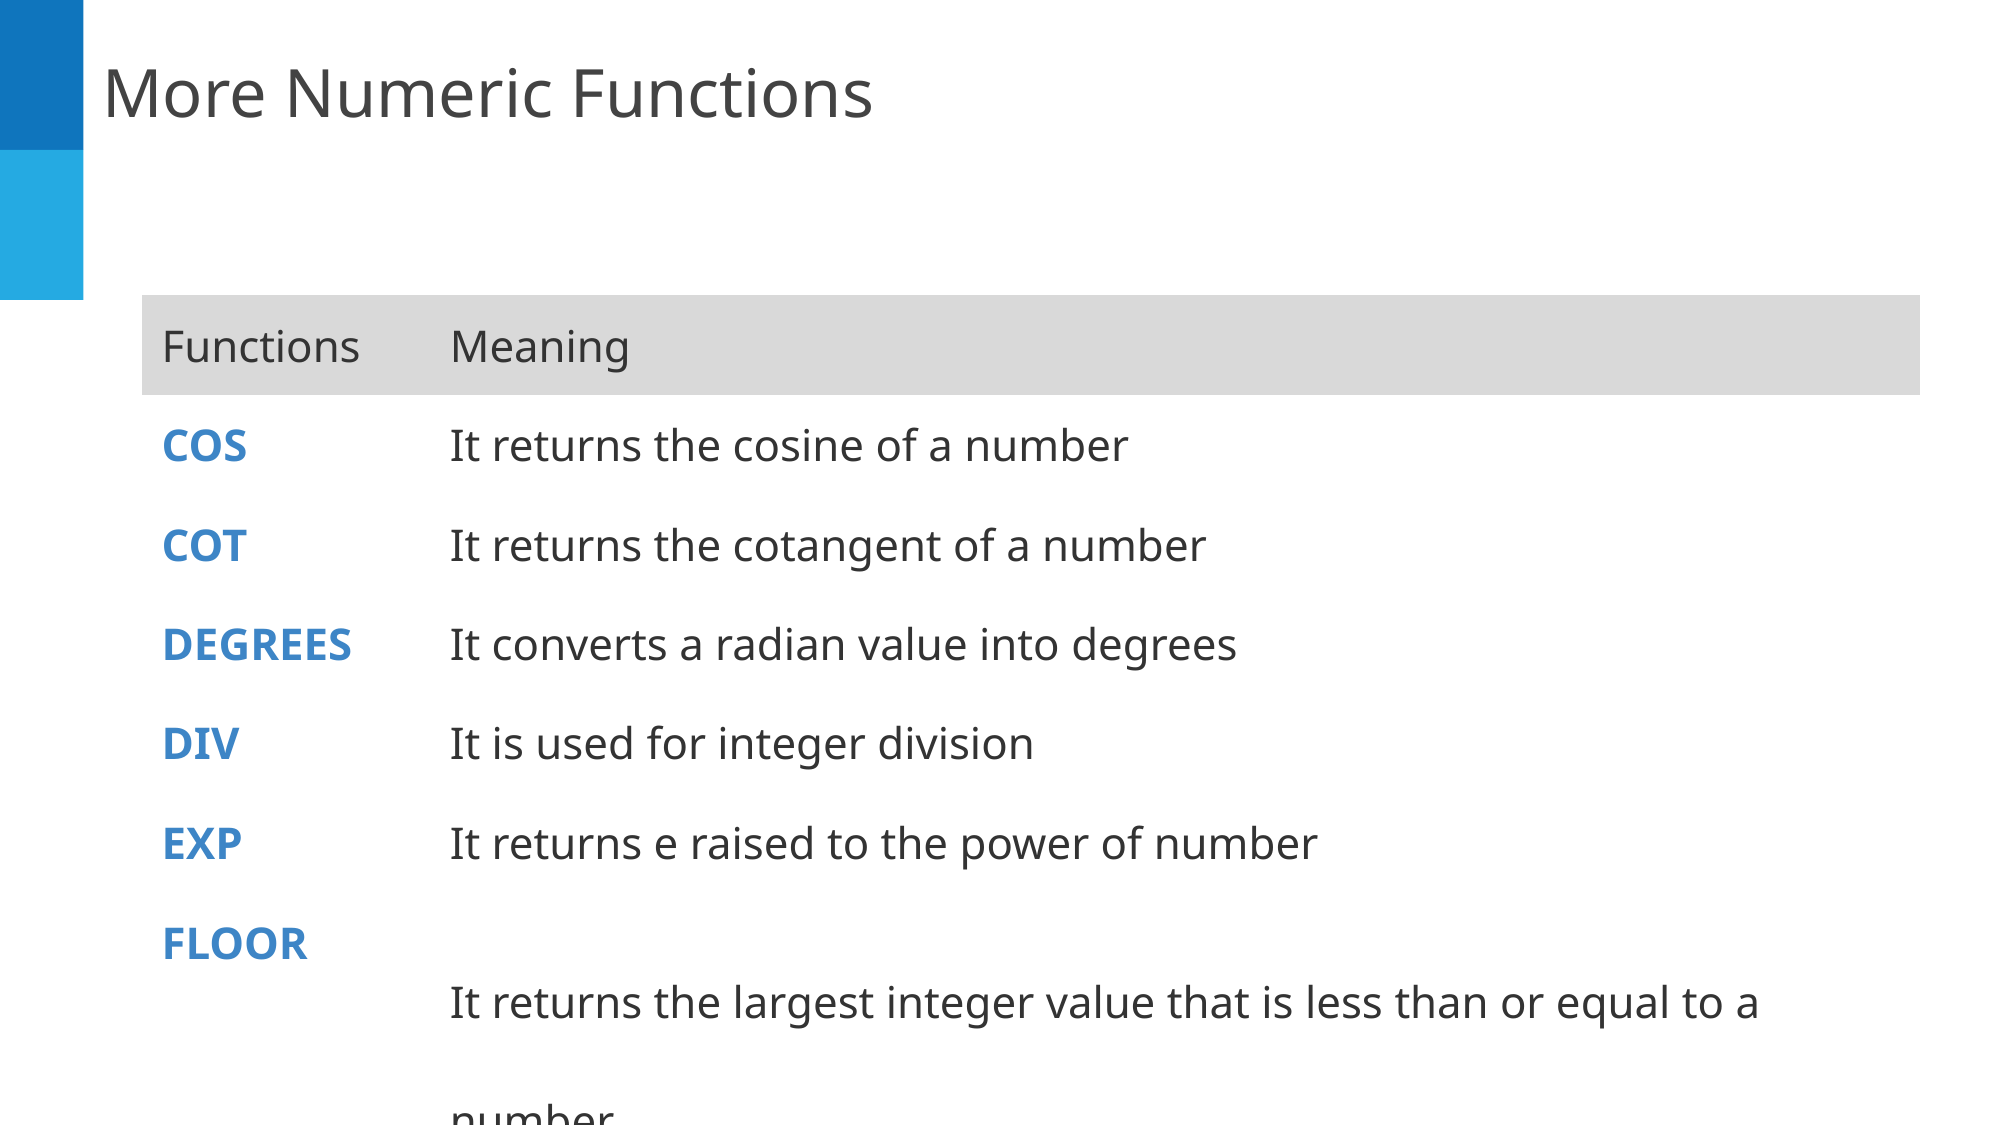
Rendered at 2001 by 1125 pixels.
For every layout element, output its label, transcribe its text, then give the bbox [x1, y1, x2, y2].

table_cell DEGREES [142, 594, 430, 693]
table_cell COS [142, 395, 430, 494]
text_box More Numeric Functions [84, 30, 1713, 147]
table_cell It returns the largest integer value that is less than or equal to a number [430, 892, 1920, 1125]
table_cell It converts a radian value into degrees [430, 594, 1920, 693]
table_header Functions [142, 295, 430, 395]
table_cell FLOOR [142, 892, 430, 1125]
table_cell It returns the cotangent of a number [430, 494, 1920, 594]
table_cell EXP [142, 793, 430, 892]
table_cell DIV [142, 693, 430, 793]
text_box [0, 149, 84, 300]
table_cell It returns the cosine of a number [430, 395, 1920, 494]
table_cell It returns e raised to the power of number [430, 793, 1920, 892]
text_box [0, 0, 84, 149]
table_cell COT [142, 494, 430, 594]
table_cell It is used for integer division [430, 693, 1920, 793]
table_header Meaning [430, 295, 1920, 395]
